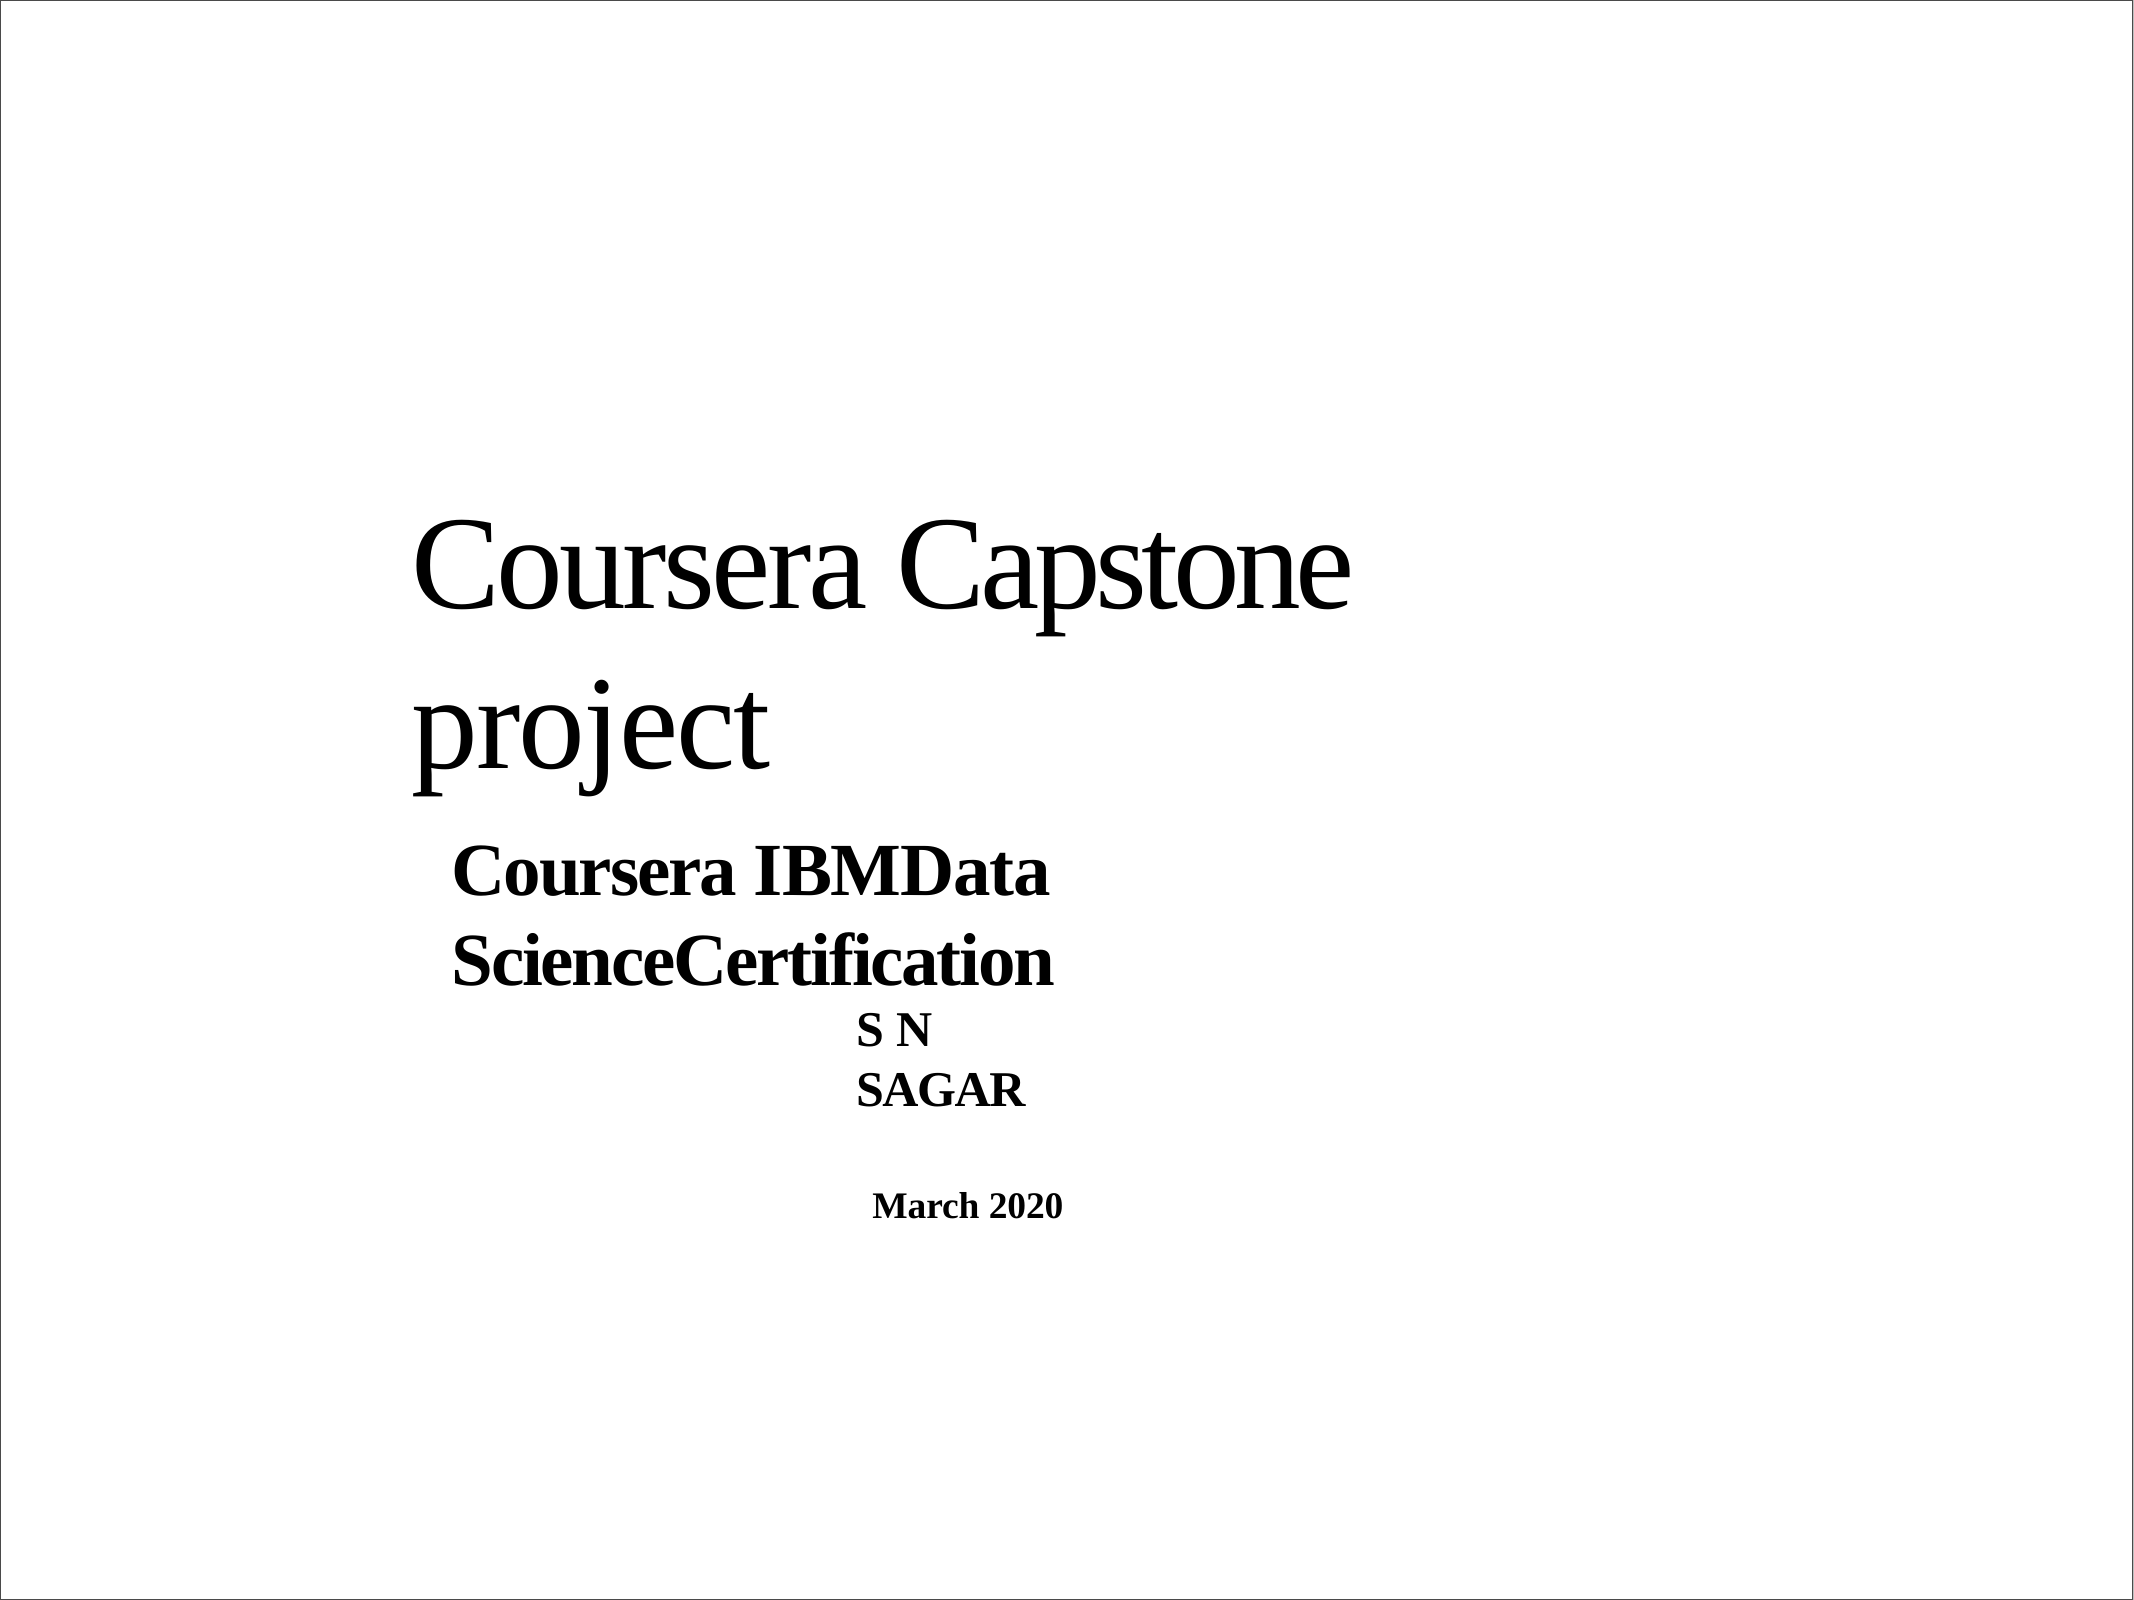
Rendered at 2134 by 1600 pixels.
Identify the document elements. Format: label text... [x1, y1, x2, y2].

text_box Coursera IBMData ScienceCertification [449, 818, 1667, 1001]
text_box S N SAGAR March 2020 [853, 994, 1109, 1226]
title Coursera Capstone project [409, 473, 1726, 796]
